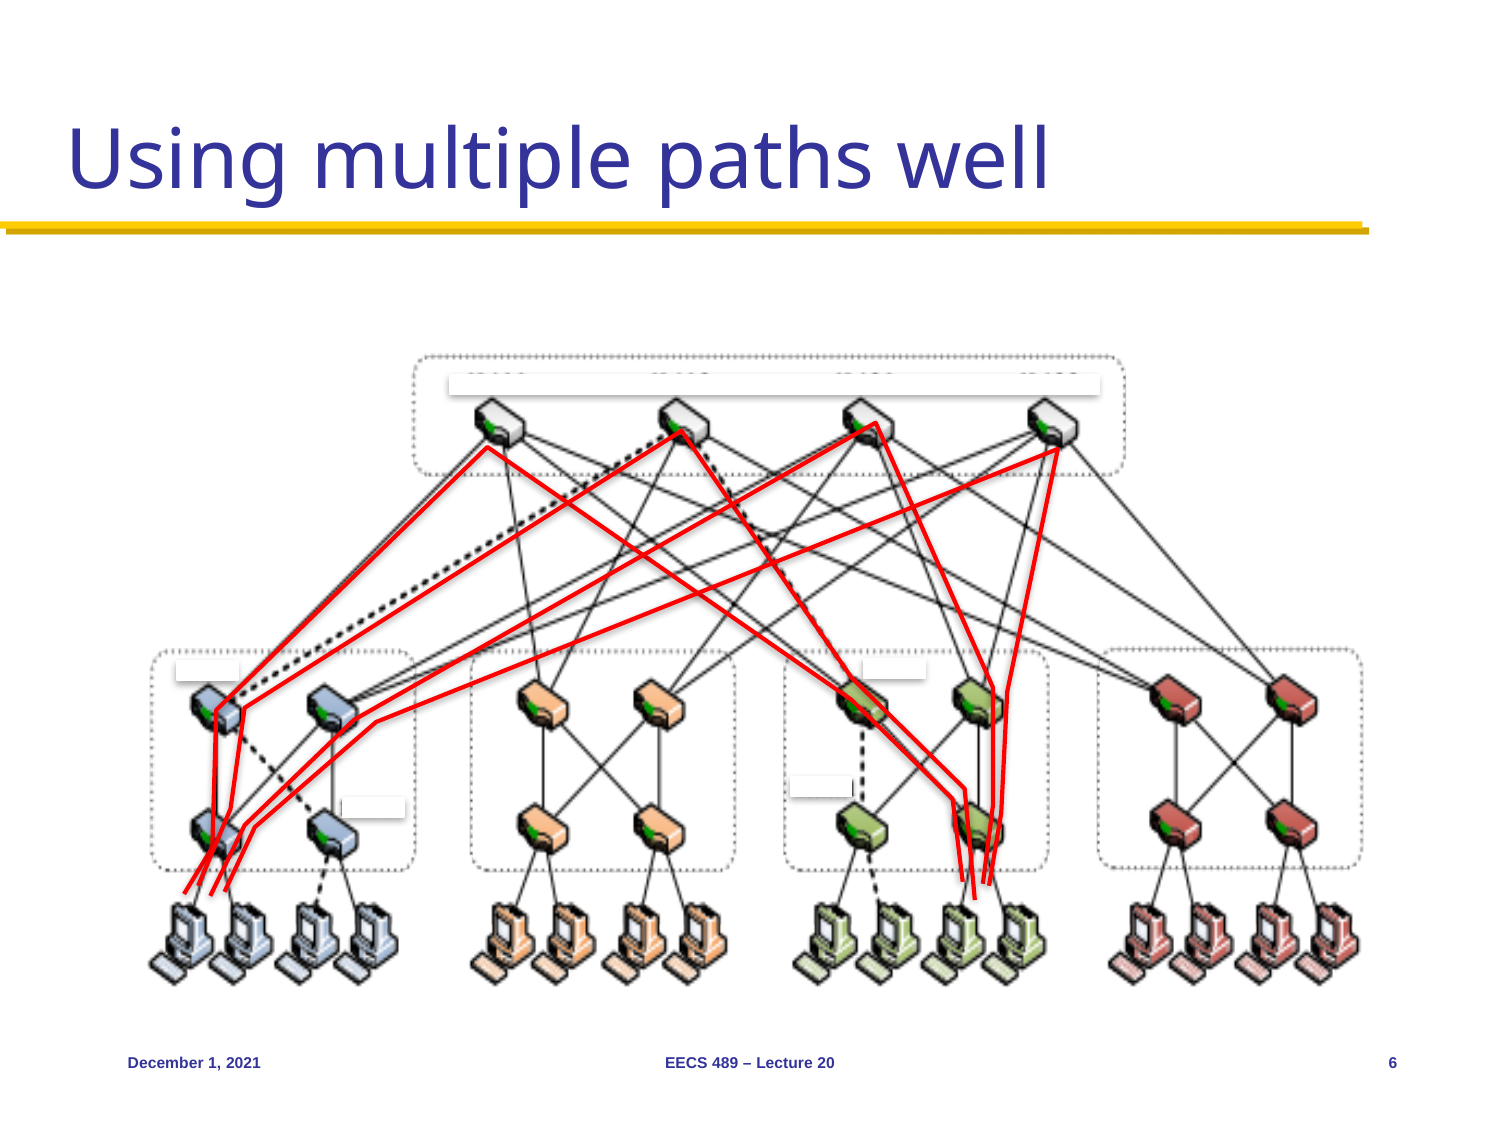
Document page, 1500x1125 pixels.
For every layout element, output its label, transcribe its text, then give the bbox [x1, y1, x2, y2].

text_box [129, 232, 1368, 990]
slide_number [112, 1024, 426, 1101]
slide_number 6 [1312, 1024, 1413, 1101]
title Using multiple paths well [49, 24, 1451, 213]
footer EECS 489 – Lecture 20 [512, 1024, 988, 1101]
